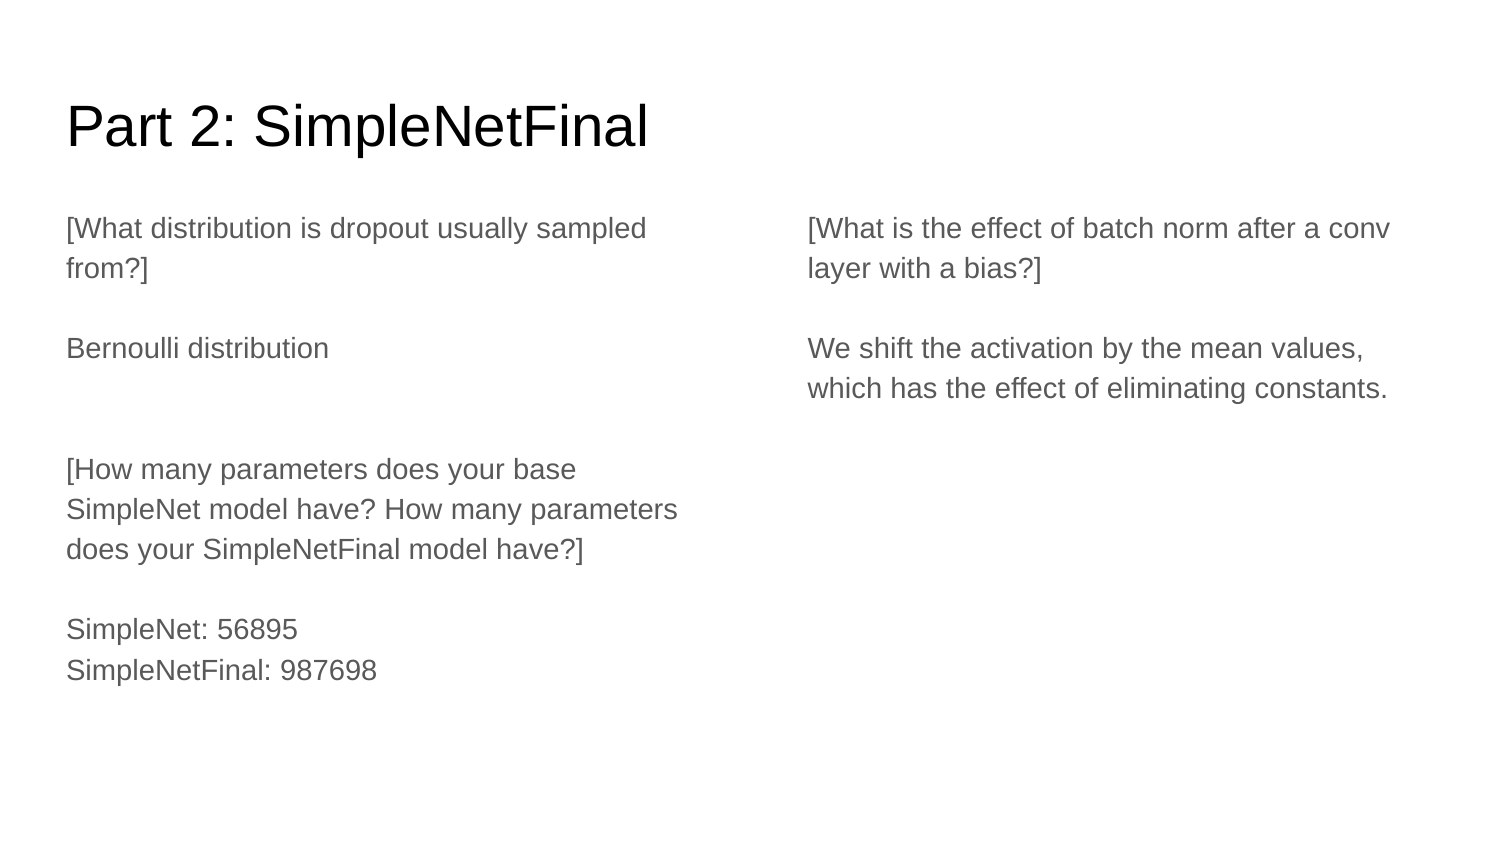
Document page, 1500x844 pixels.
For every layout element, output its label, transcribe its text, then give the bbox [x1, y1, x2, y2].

list [What distribution is dropout usually sampled from?] Bernoulli distribution [How many parameters does your base SimpleNet model have? How many parameters does your SimpleNetFinal model have?] SimpleNet: 56895 SimpleNetFinal: 987698 [51, 189, 708, 750]
title Part 2: SimpleNetFinal [51, 72, 1449, 167]
list [What is the effect of batch norm after a conv layer with a bias?] We shift the activation by the mean values, which has the effect of eliminating constants. [792, 189, 1449, 750]
